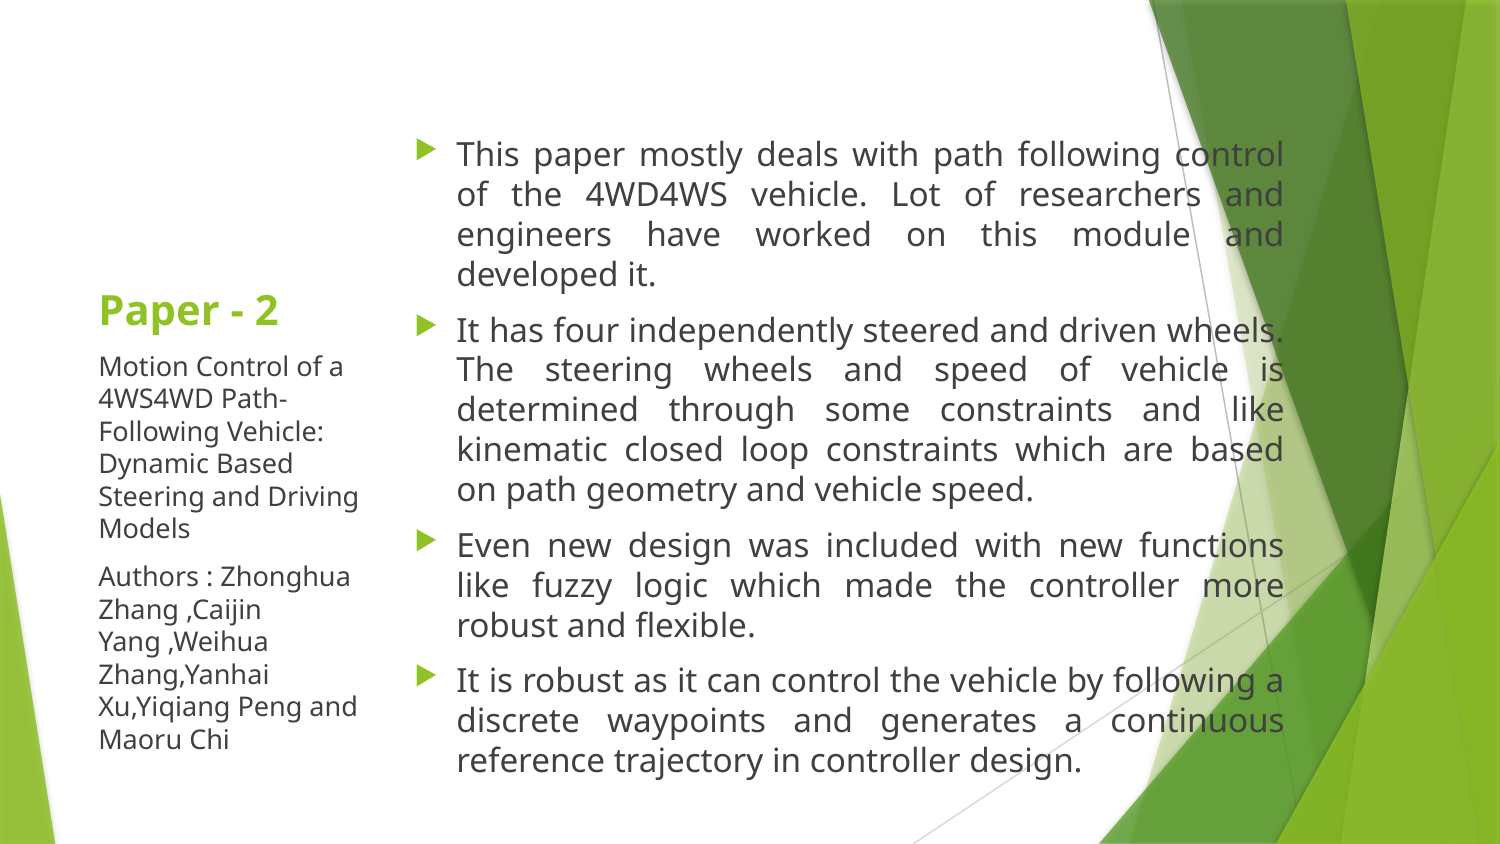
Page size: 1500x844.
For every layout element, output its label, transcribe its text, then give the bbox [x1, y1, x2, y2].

title Paper - 2 [83, 184, 399, 341]
list This paper mostly deals with path following control of the 4WD4WS vehicle. Lot of researchers and engineers have worked on this module and developed it. It has four independently steered and driven wheels. The steering wheels and speed of vehicle is determined through some constraints and like kinematic closed loop constraints which are based on path geometry and vehicle speed. Even new design was included with new functions like fuzzy logic which made the controller more robust and flexible. It is robust as it can control the vehicle by following a discrete waypoints and generates a continuous reference trajectory in controller design. [399, 76, 1301, 768]
list Motion Control of a 4WS4WD Path-Following Vehicle: Dynamic Based Steering and Driving Models Authors : Zhonghua Zhang ,Caijin Yang ,Weihua Zhang,Yanhai Xu,Yiqiang Peng and Maoru Chi [83, 341, 400, 698]
